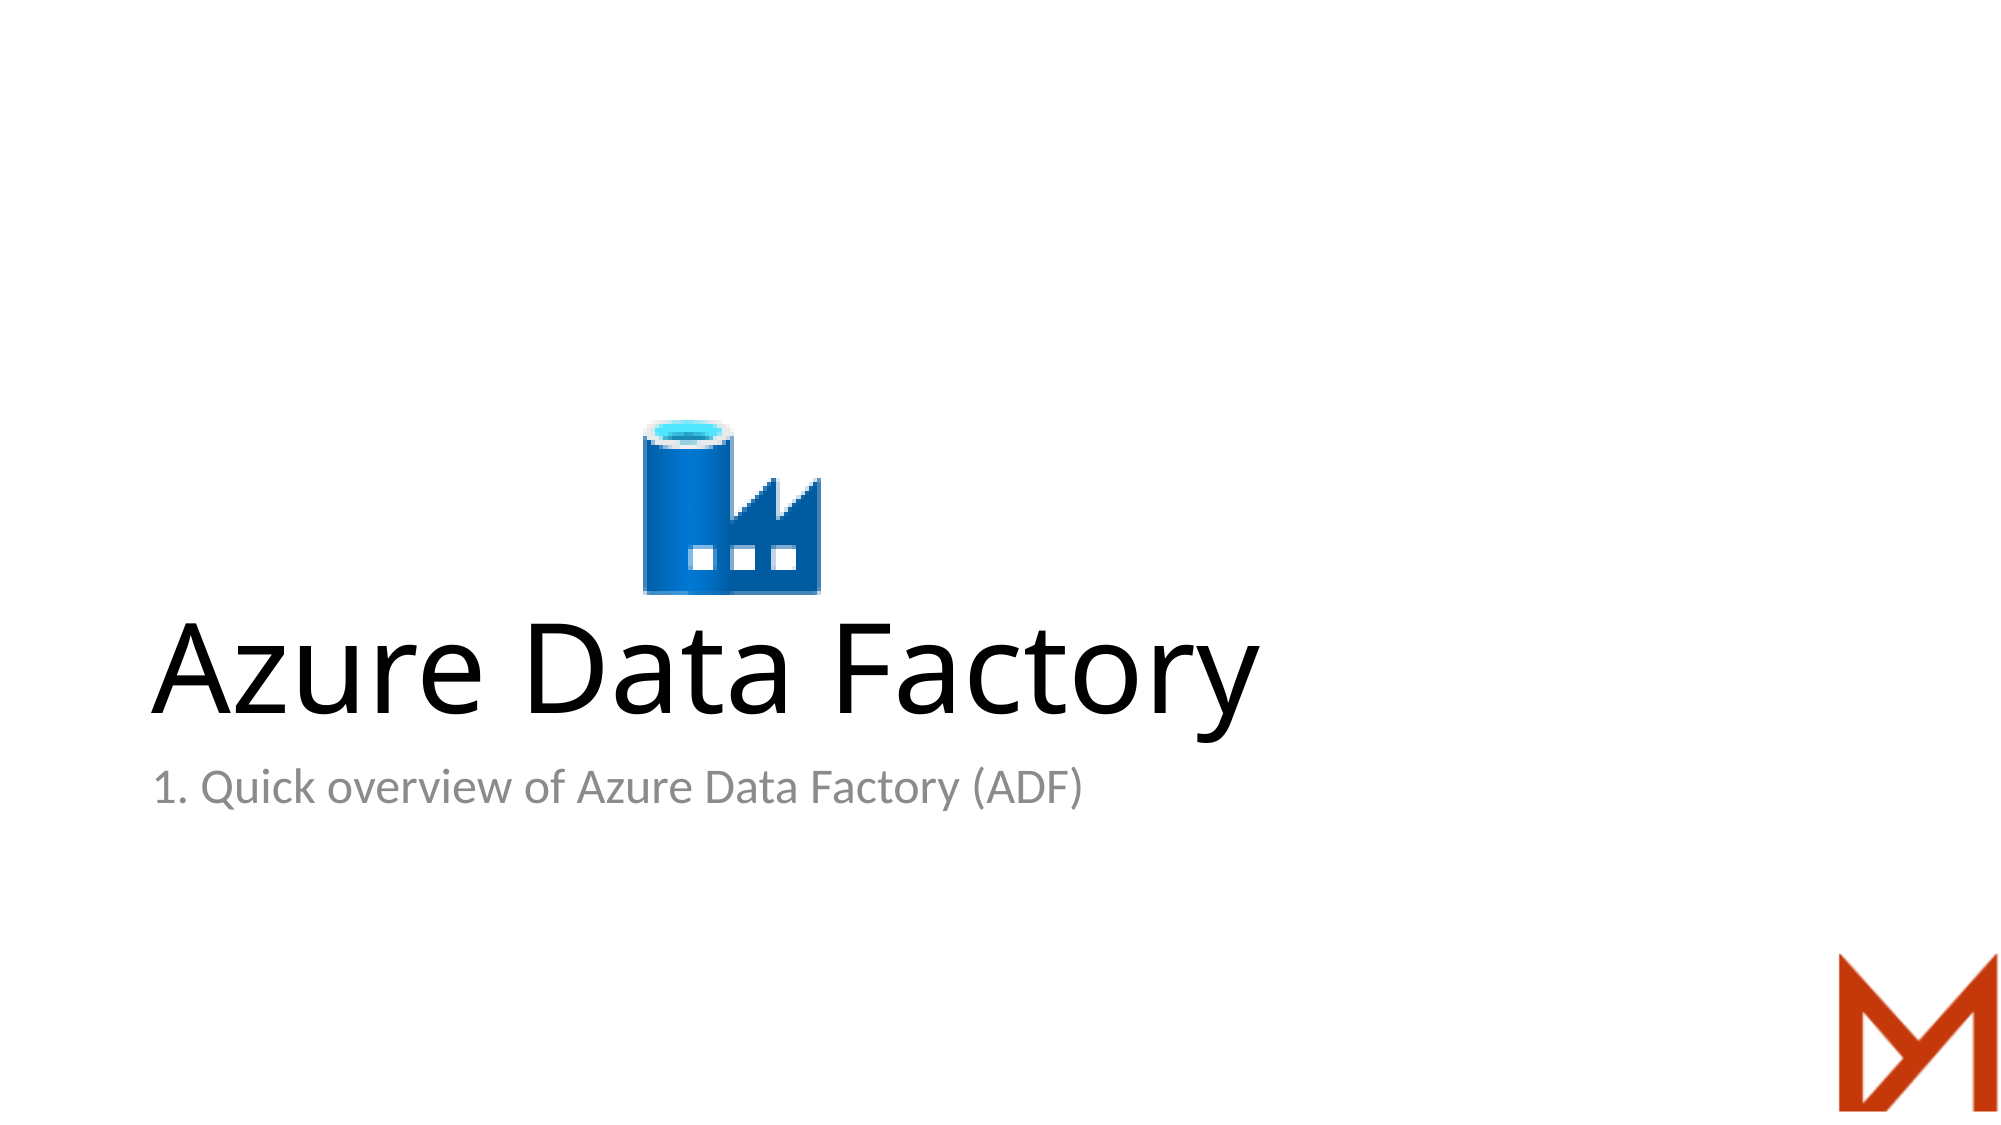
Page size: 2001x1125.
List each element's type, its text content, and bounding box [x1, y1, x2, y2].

picture [639, 420, 826, 604]
picture [1819, 948, 2000, 1125]
title Azure Data Factory [136, 280, 1862, 749]
list 1. Quick overview of Azure Data Factory (ADF) [136, 752, 1862, 999]
